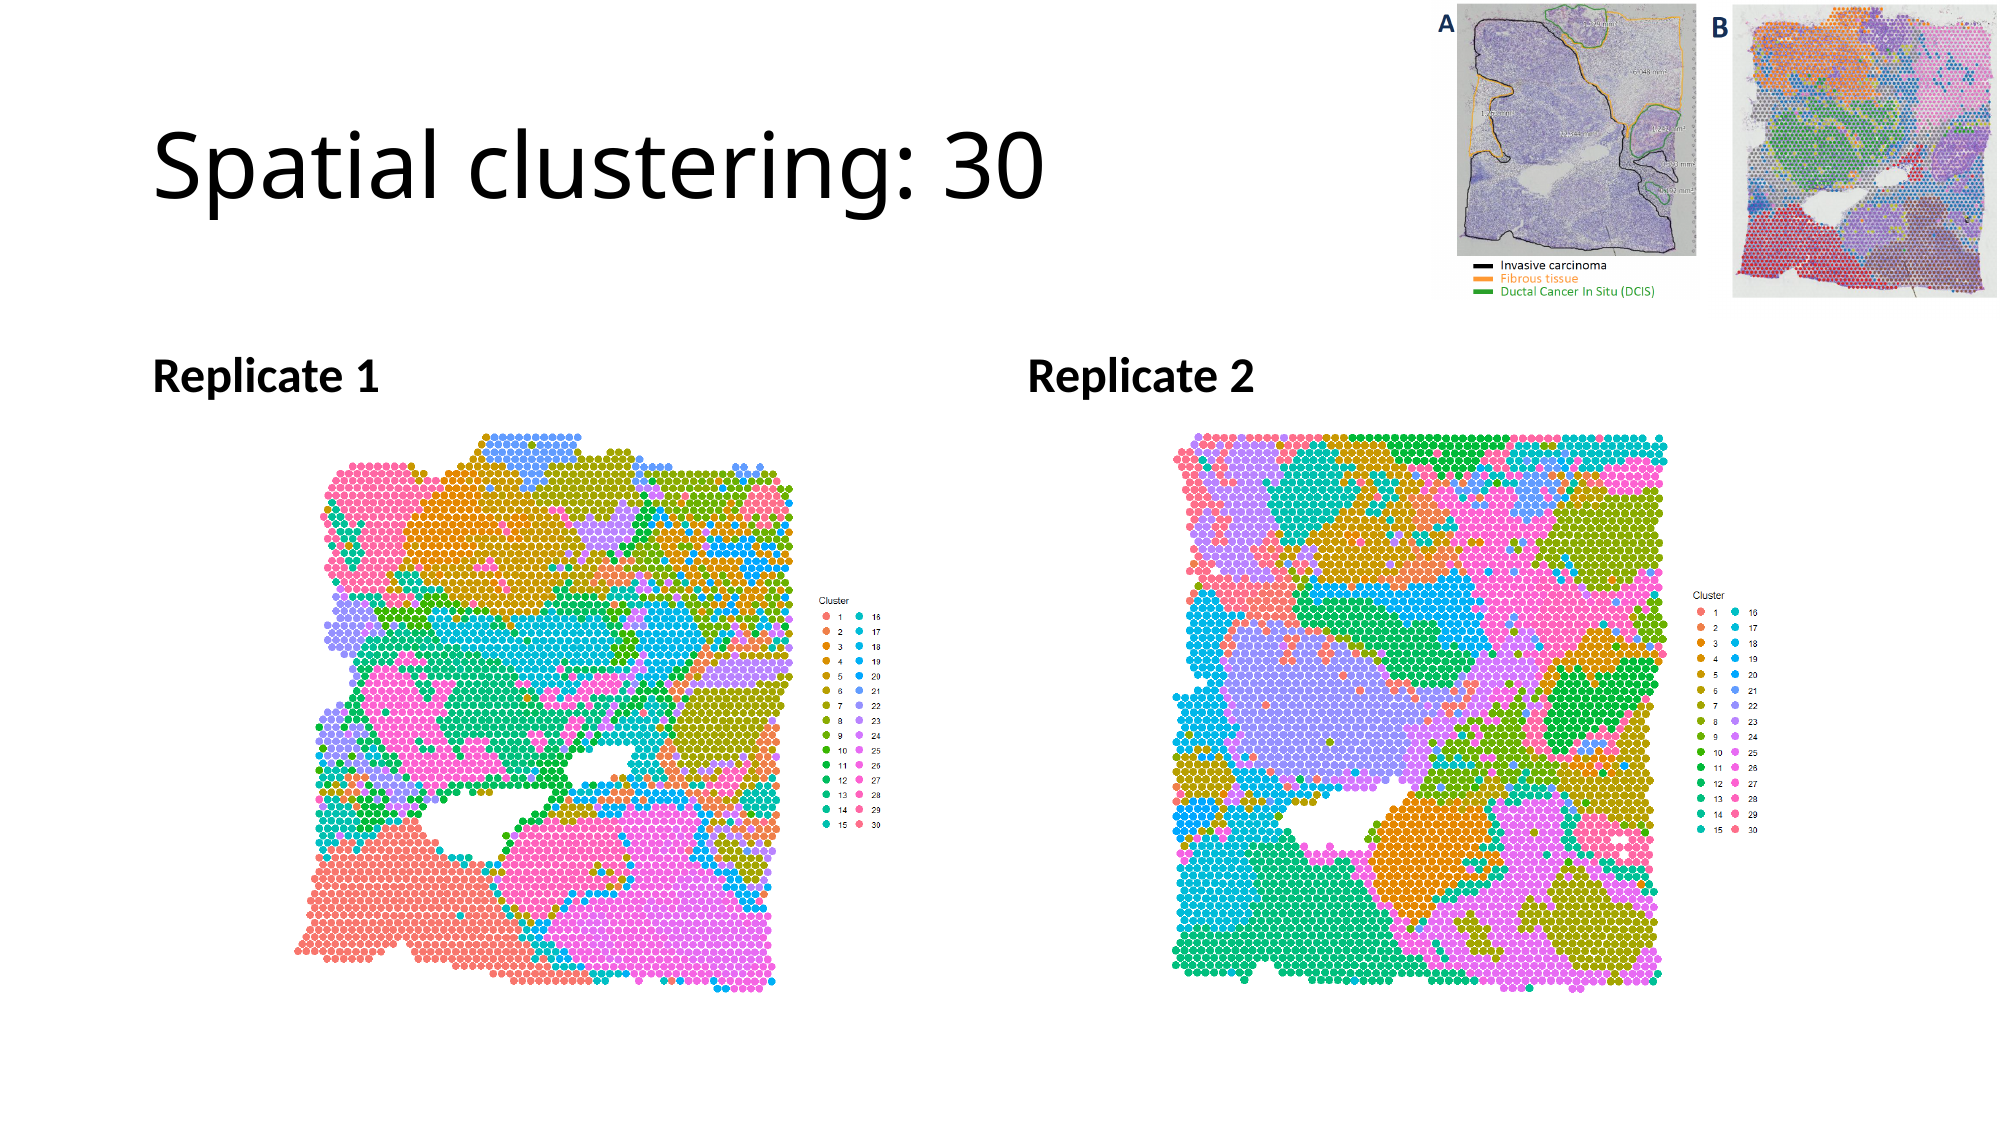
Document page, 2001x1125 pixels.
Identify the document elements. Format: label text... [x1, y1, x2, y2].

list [228, 410, 926, 1016]
list Replicate 1 [137, 275, 984, 411]
list Replicate 2 [1012, 275, 1863, 411]
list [1051, 410, 1858, 1016]
title Spatial clustering: 30 [137, 59, 1431, 278]
picture [1431, 0, 1700, 300]
picture [1708, 0, 2000, 320]
title Spatial clustering: 30 [1700, 59, 1708, 275]
